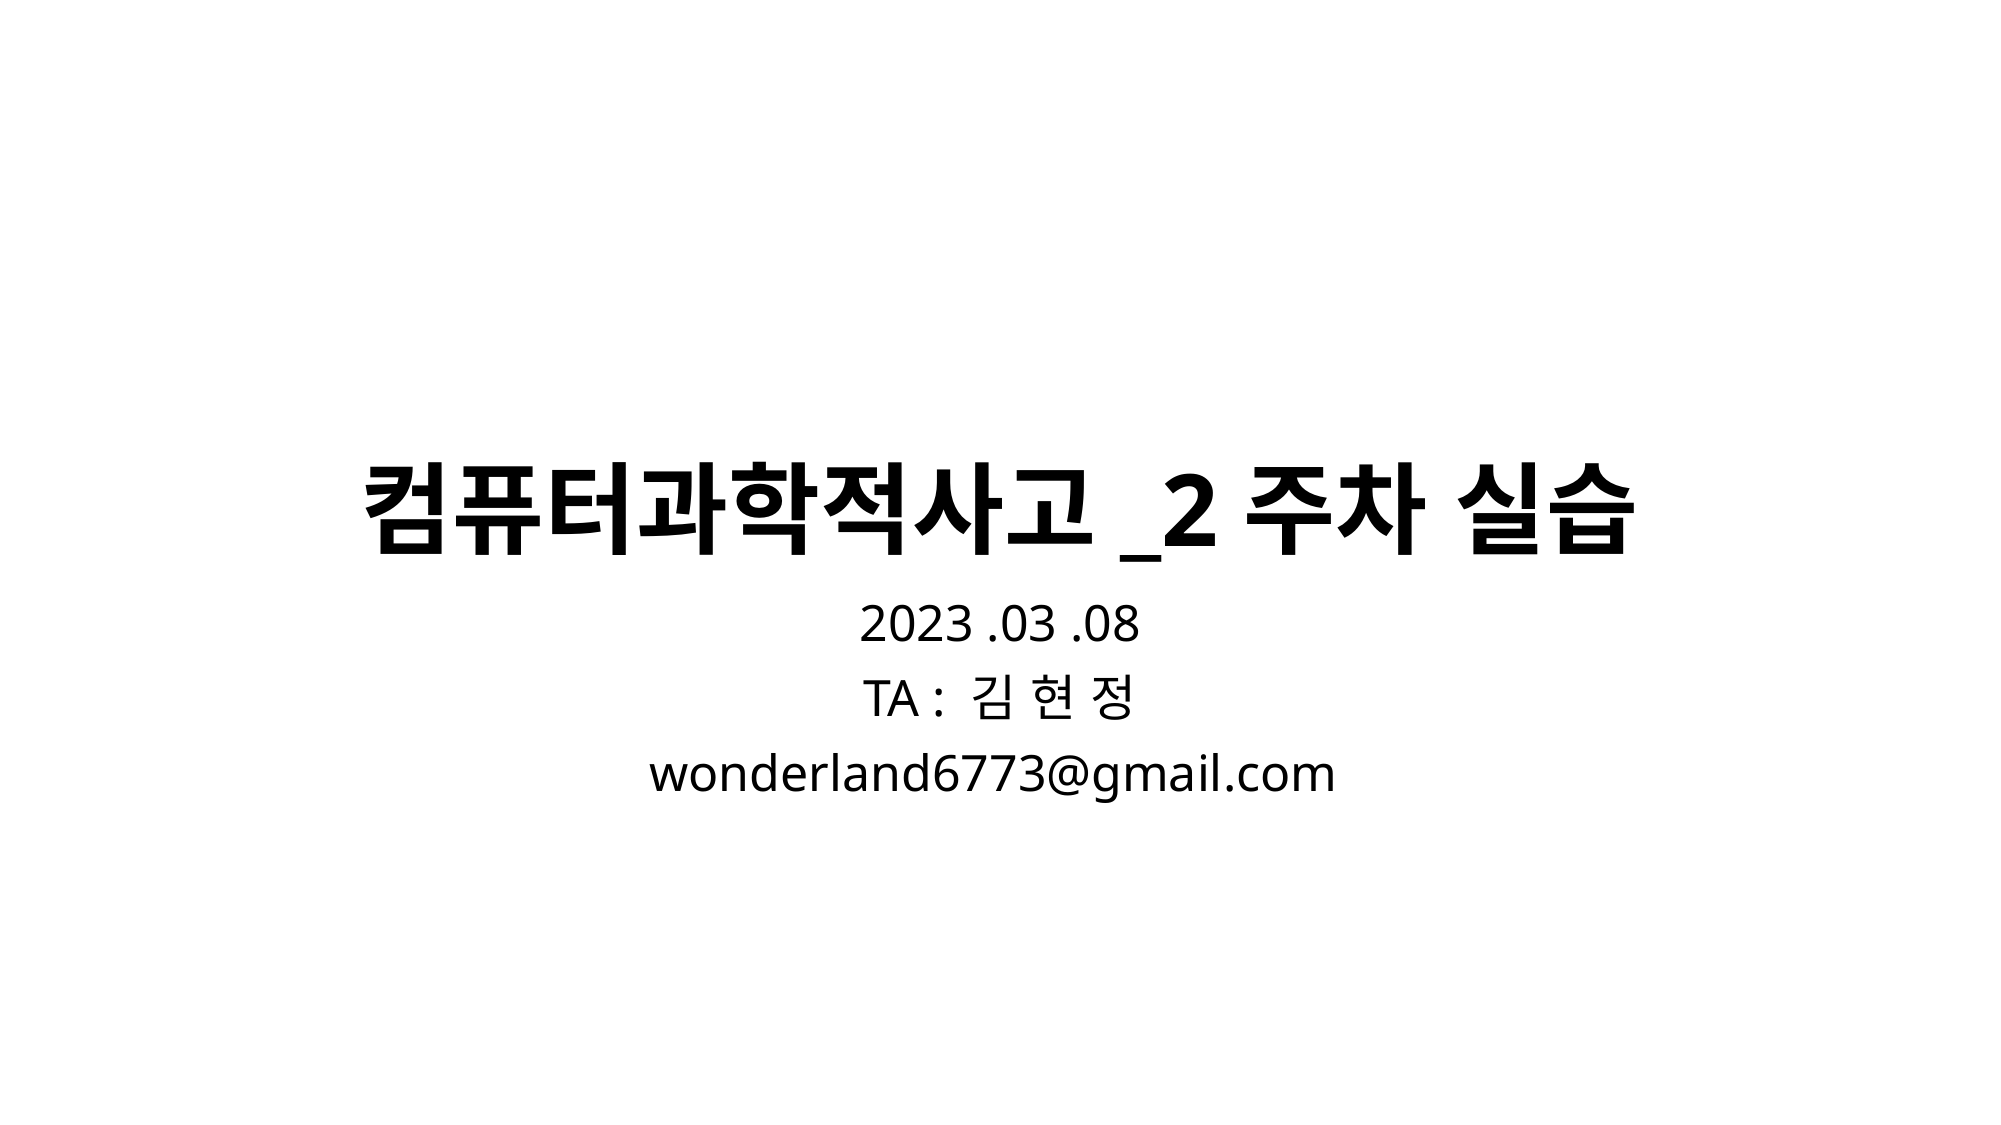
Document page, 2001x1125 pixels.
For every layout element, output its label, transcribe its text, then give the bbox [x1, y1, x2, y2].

subtitle 2023 .03 .08 TA : 김 현 정 wonderland6773@gmail.com [249, 590, 1750, 863]
title 컴퓨터과학적사고_2주차 실습 [249, 184, 1750, 576]
